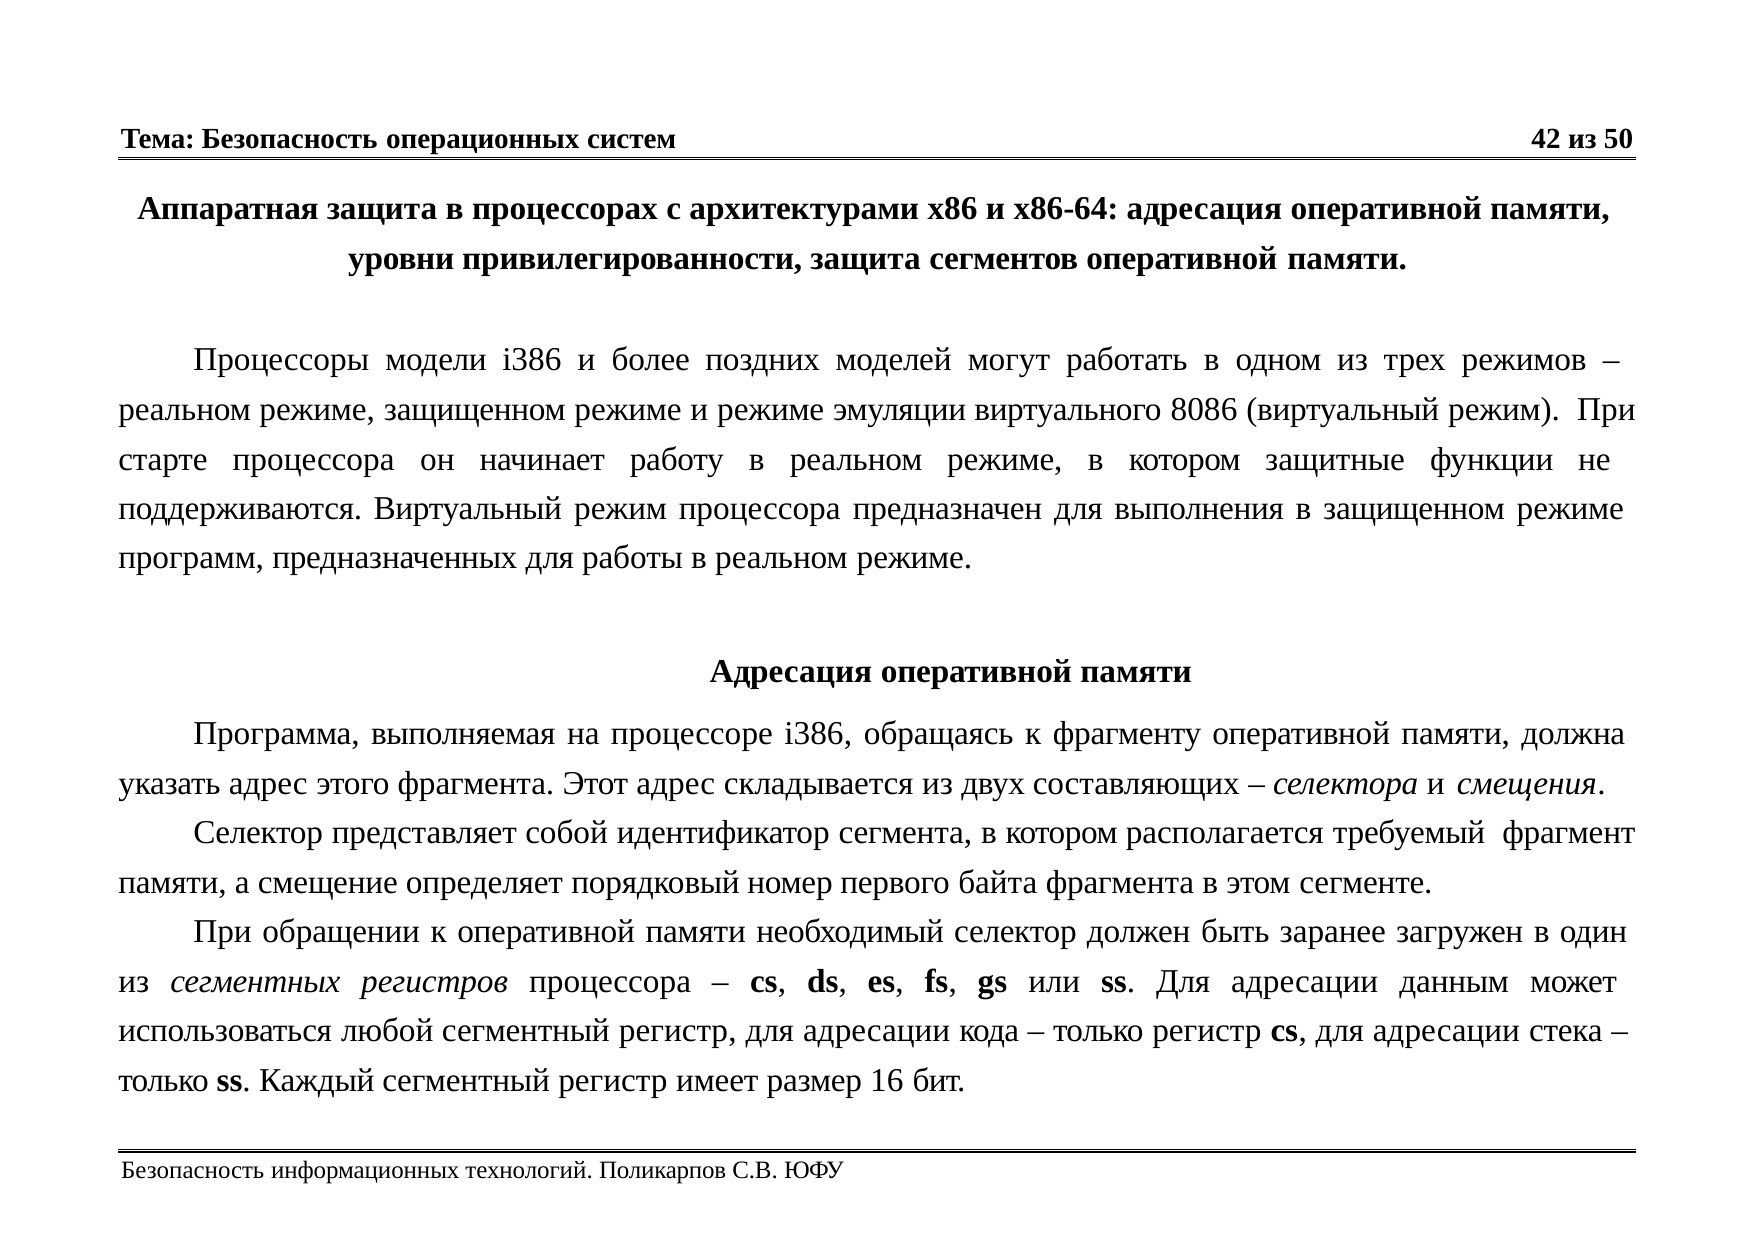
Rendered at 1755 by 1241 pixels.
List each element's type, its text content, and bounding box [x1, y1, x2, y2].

text_box Тема: Безопасность операционных систем 42 из 50 Аппаратная защита в процессорах с архитектурами х86 и x86-64: адресация оперативной памяти, уровни привилегированности, защита сегментов оперативной памяти. Процессоры модели i386 и более поздних моделей могут работать в одном из трех режимов – реальном режиме, защищенном режиме и режиме эмуляции виртуального 8086 (виртуальный режим). При старте процессора он начинает работу в реальном режиме, в котором защитные функции не поддерживаются. Виртуальный режим процессора предназначен для выполнения в защищенном режиме программ, предназначенных для работы в реальном режиме. Адресация оперативной памяти Программа, выполняемая на процессоре i386, обращаясь к фрагменту оперативной памяти, должна указать адрес этого фрагмента. Этот адрес складывается из двух составляющих – селектора и смещения. Селектор представляет собой идентификатор сегмента, в котором располагается требуемый фрагмент памяти, а смещение определяет порядковый номер первого байта фрагмента в этом сегменте. При обращении к оперативной памяти необходимый селектор должен быть заранее загружен в один из сегментных регистров процессора – cs, ds, es, fs, gs или ss. Для адресации данным может использоваться любой сегментный регистр, для адресации кода – только регистр cs, для адресации стека – только ss. Каждый сегментный регистр имеет размер 16 бит. [116, 117, 1638, 1098]
footer Безопасность информационных технологий. Поликарпов С.В. ЮФУ [119, 1154, 852, 1241]
